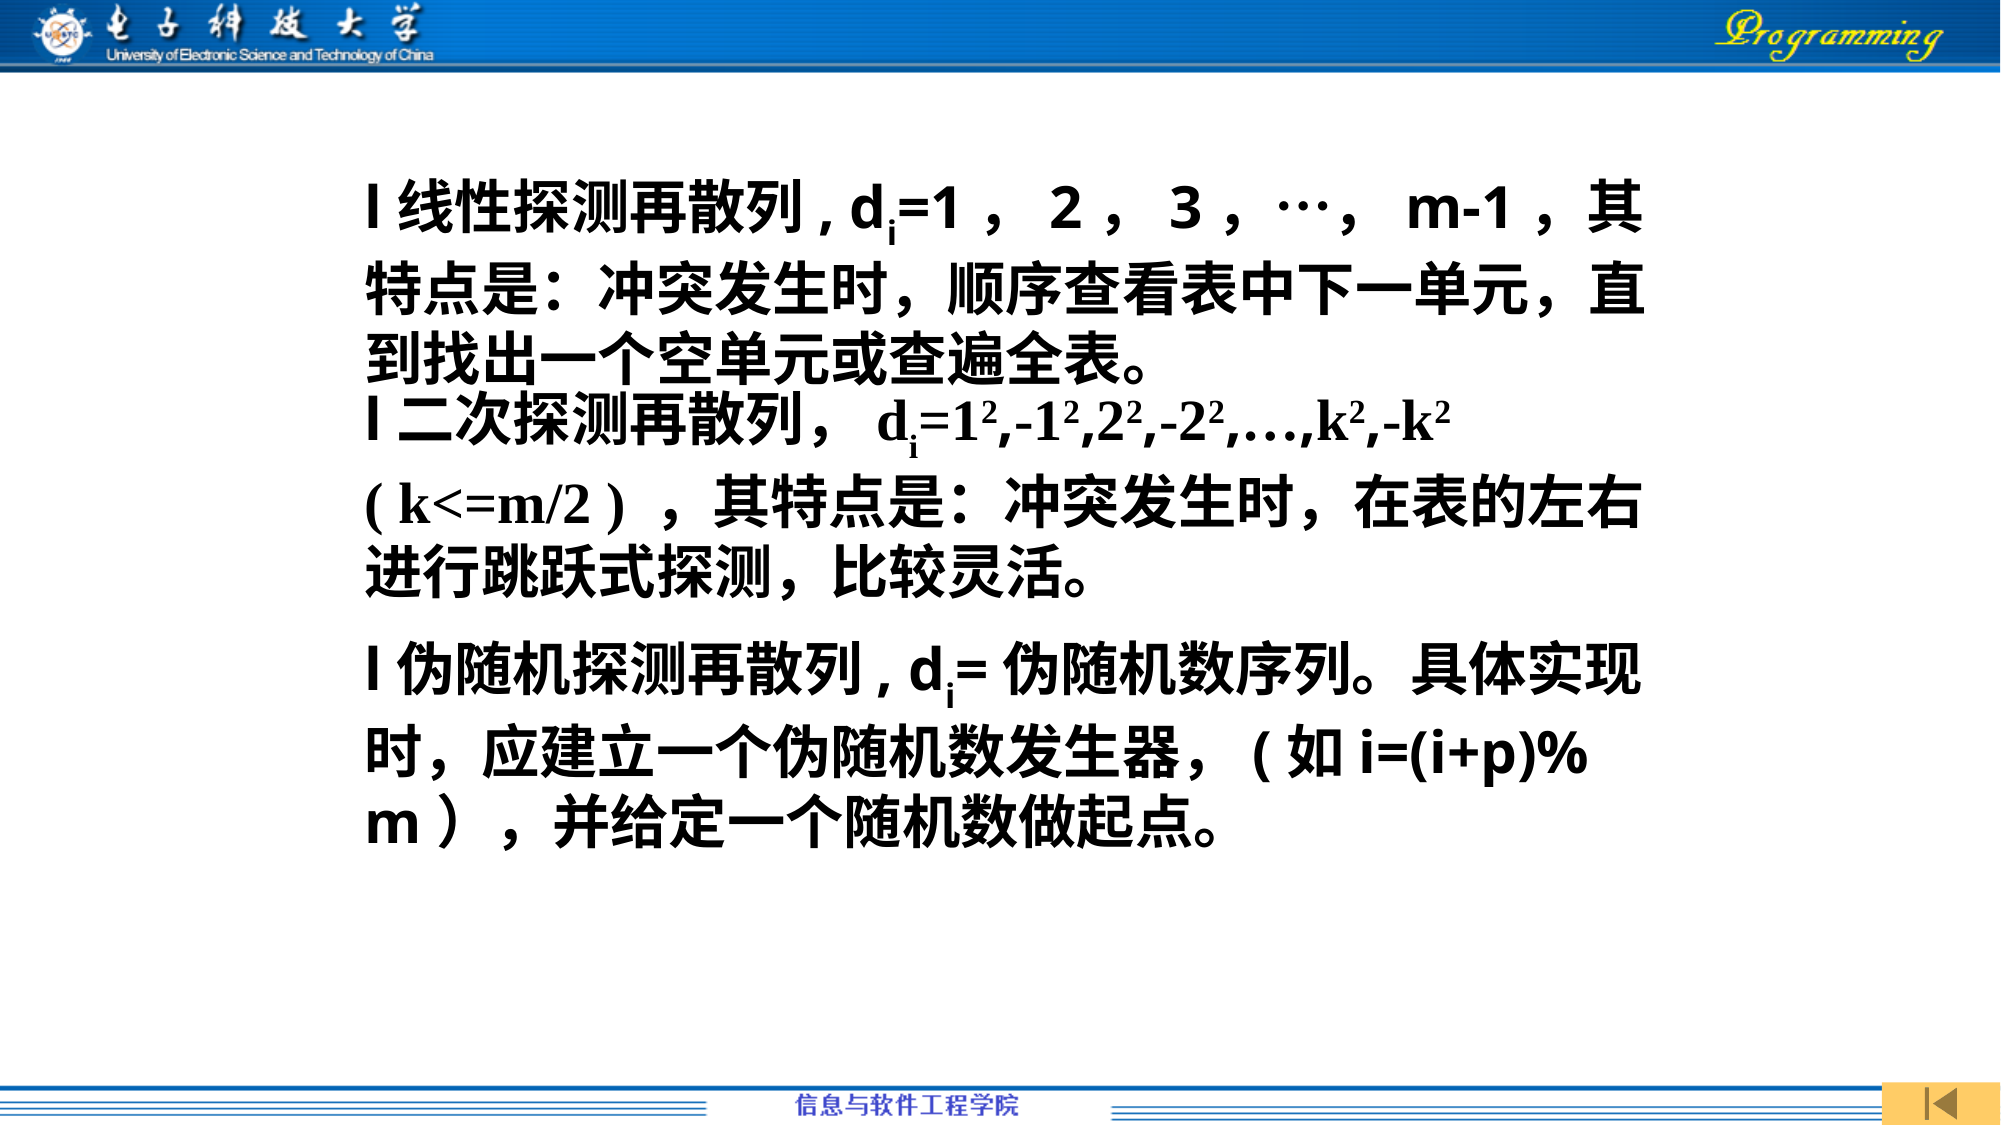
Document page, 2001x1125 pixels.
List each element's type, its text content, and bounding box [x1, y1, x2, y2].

text_box l线性探测再散列, di=1，2，3，…，m-1，其特点是：冲突发生时，顺序查看表中下一单元，直到找出一个空单元或查遍全表。 [349, 162, 1700, 374]
picture [0, 0, 2001, 1125]
text_box l二次探测再散列，di=12,-12,22,-22,…,k2,-k2 ( k<=m/2 ) ，其特点是：冲突发生时，在表的左右进行跳跃式探测，比较灵活。 [349, 374, 1700, 613]
text_box l伪随机探测再散列, di=伪随机数序列。具体实现时，应建立一个伪随机数发生器，(如i=(i+p)% m），并给定一个随机数做起点。 [349, 624, 1700, 863]
